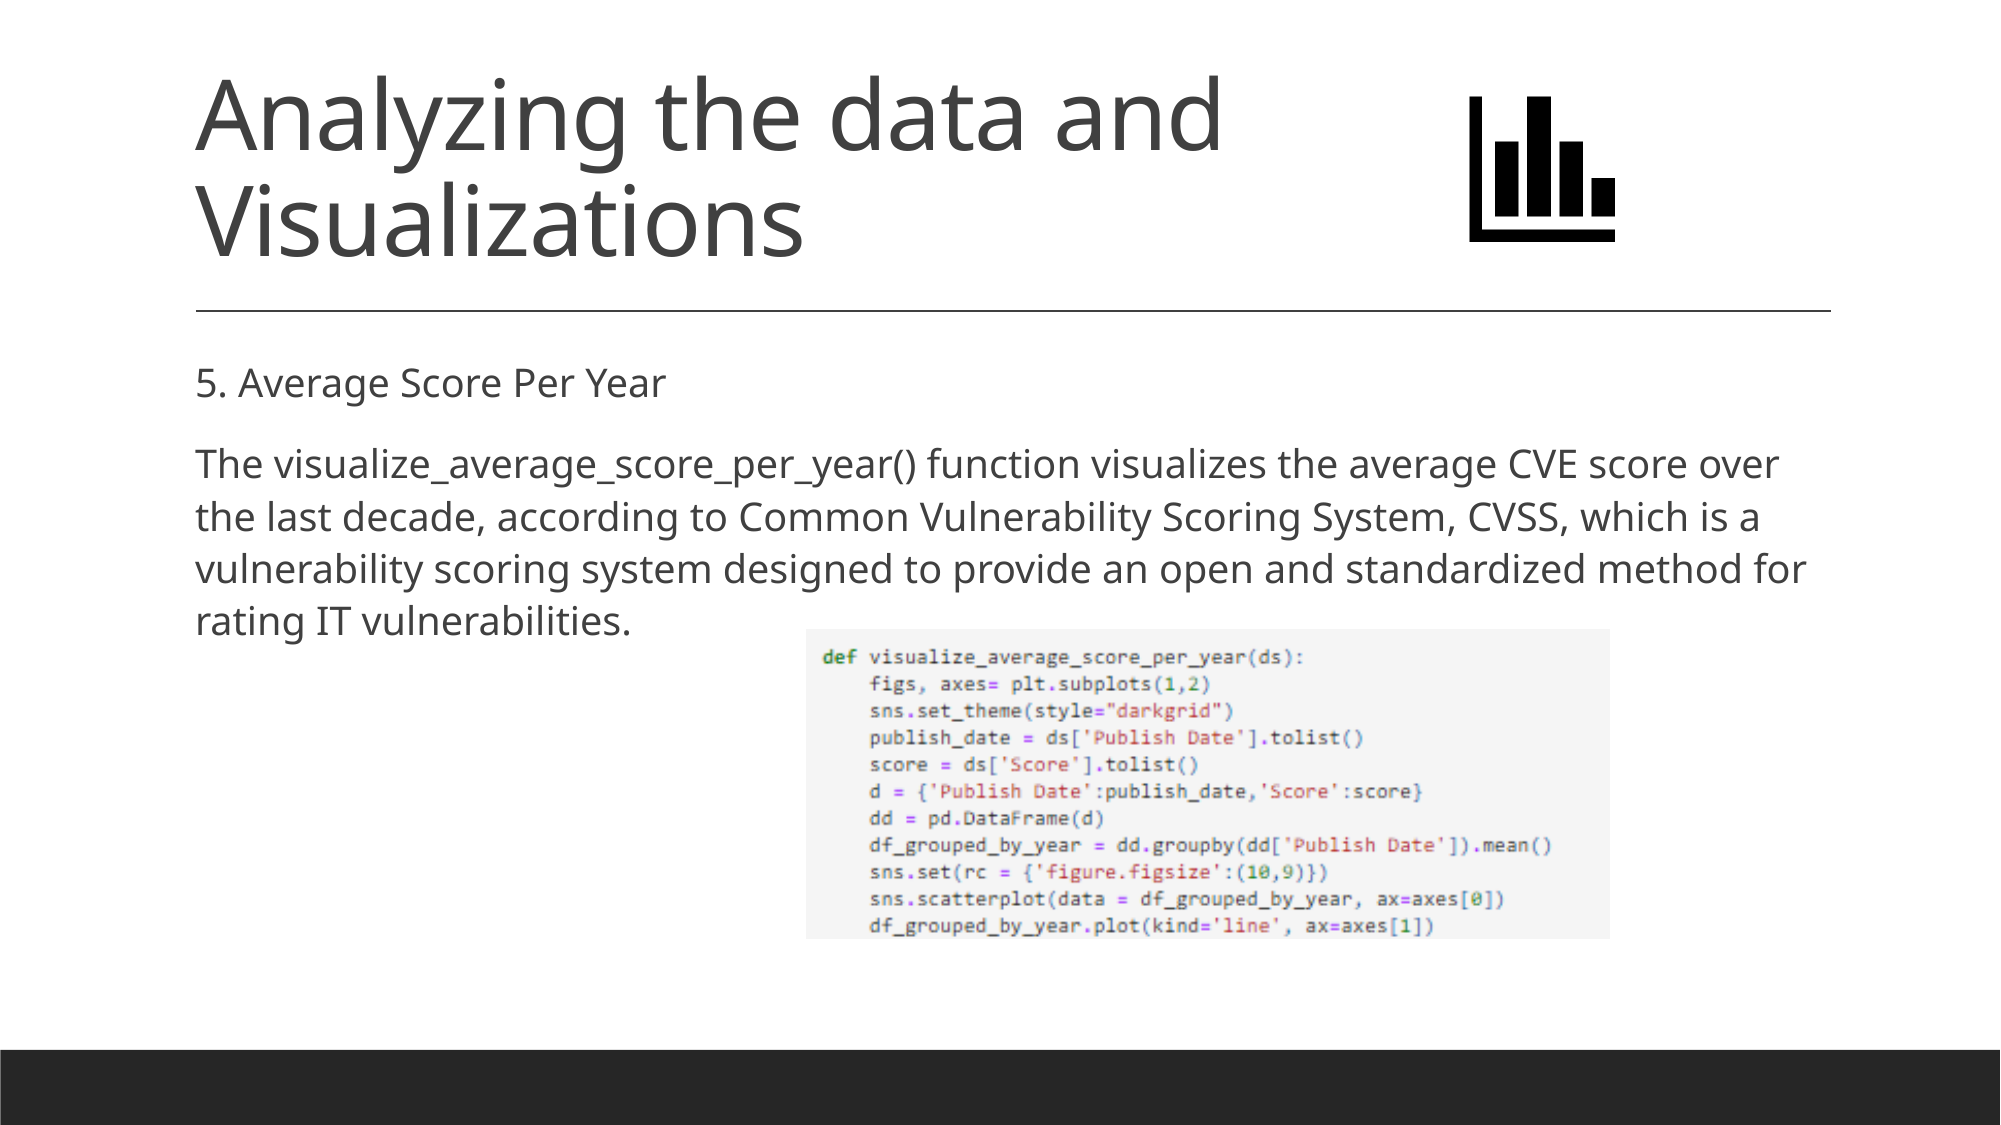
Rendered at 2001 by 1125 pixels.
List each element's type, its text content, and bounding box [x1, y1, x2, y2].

list 5. Average Score Per Year The visualize_average_score_per_year() function visualizes the average CVE score over the last decade, according to Common Vulnerability Scoring System, CVSS, which is a vulnerability scoring system designed to provide an open and standardized method for rating IT vulnerabilities. [180, 345, 1830, 963]
picture [1438, 65, 1646, 273]
title Analyzing the data and Visualizations [180, 47, 1830, 285]
picture [805, 629, 1610, 939]
